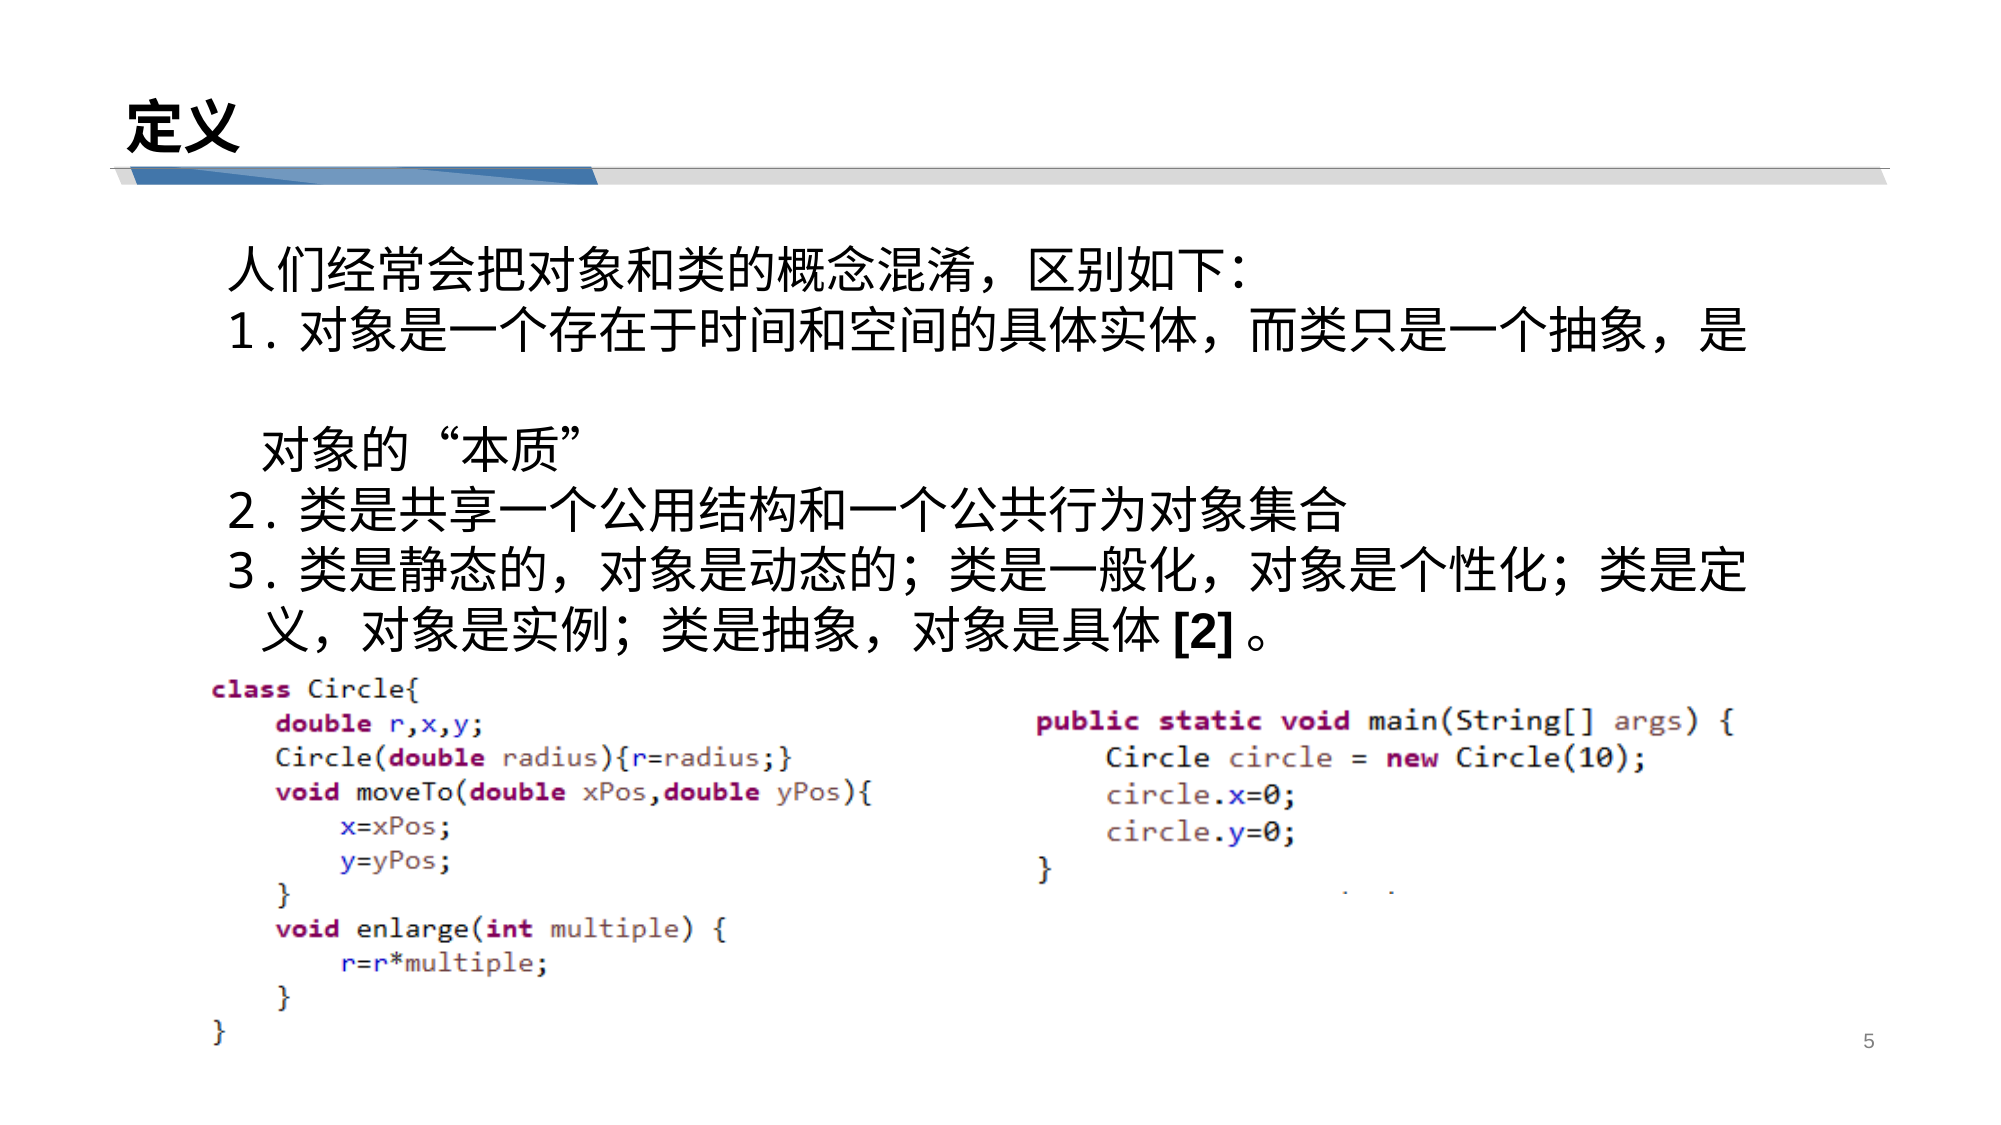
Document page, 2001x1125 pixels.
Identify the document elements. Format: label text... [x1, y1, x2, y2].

title 定义 [109, 62, 273, 169]
slide_number 5 [1412, 1023, 1890, 1058]
picture [211, 671, 901, 1051]
text_box 人们经常会把对象和类的概念混淆，区别如下： 1.对象是一个存在于时间和空间的具体实体，而类只是一个抽象，是 对象的“本质” 2.类是共享一个公用结构和一个公共行为对象集合 3.类是静态的，对象是动态的；类是一般化，对象是个性化；类是定 义，对象是实例；类是抽象，对象是具体[2]。 [211, 230, 1789, 666]
picture [1034, 703, 1750, 895]
